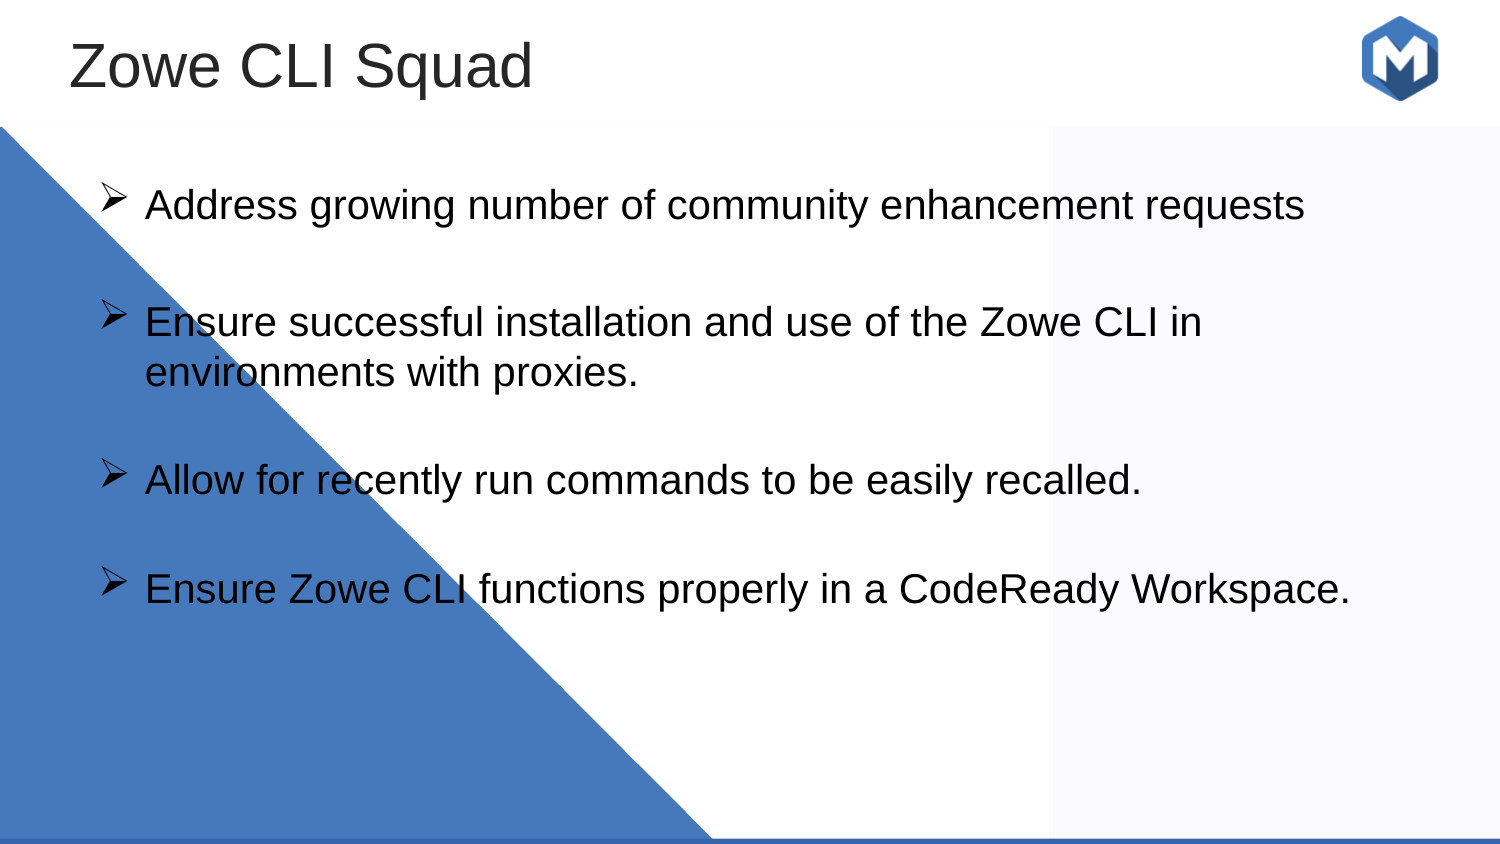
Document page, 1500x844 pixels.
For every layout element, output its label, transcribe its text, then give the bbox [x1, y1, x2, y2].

picture [0, 127, 1049, 838]
text_box Zowe CLI Squad [54, 26, 1350, 100]
text_box Address growing number of community enhancement requests Ensure successful installation and use of the Zowe CLI in environments with proxies. Allow for recently run commands to be easily recalled. Ensure Zowe CLI functions properly in a CodeReady Workspace. [66, 162, 1423, 788]
picture [1362, 16, 1440, 102]
